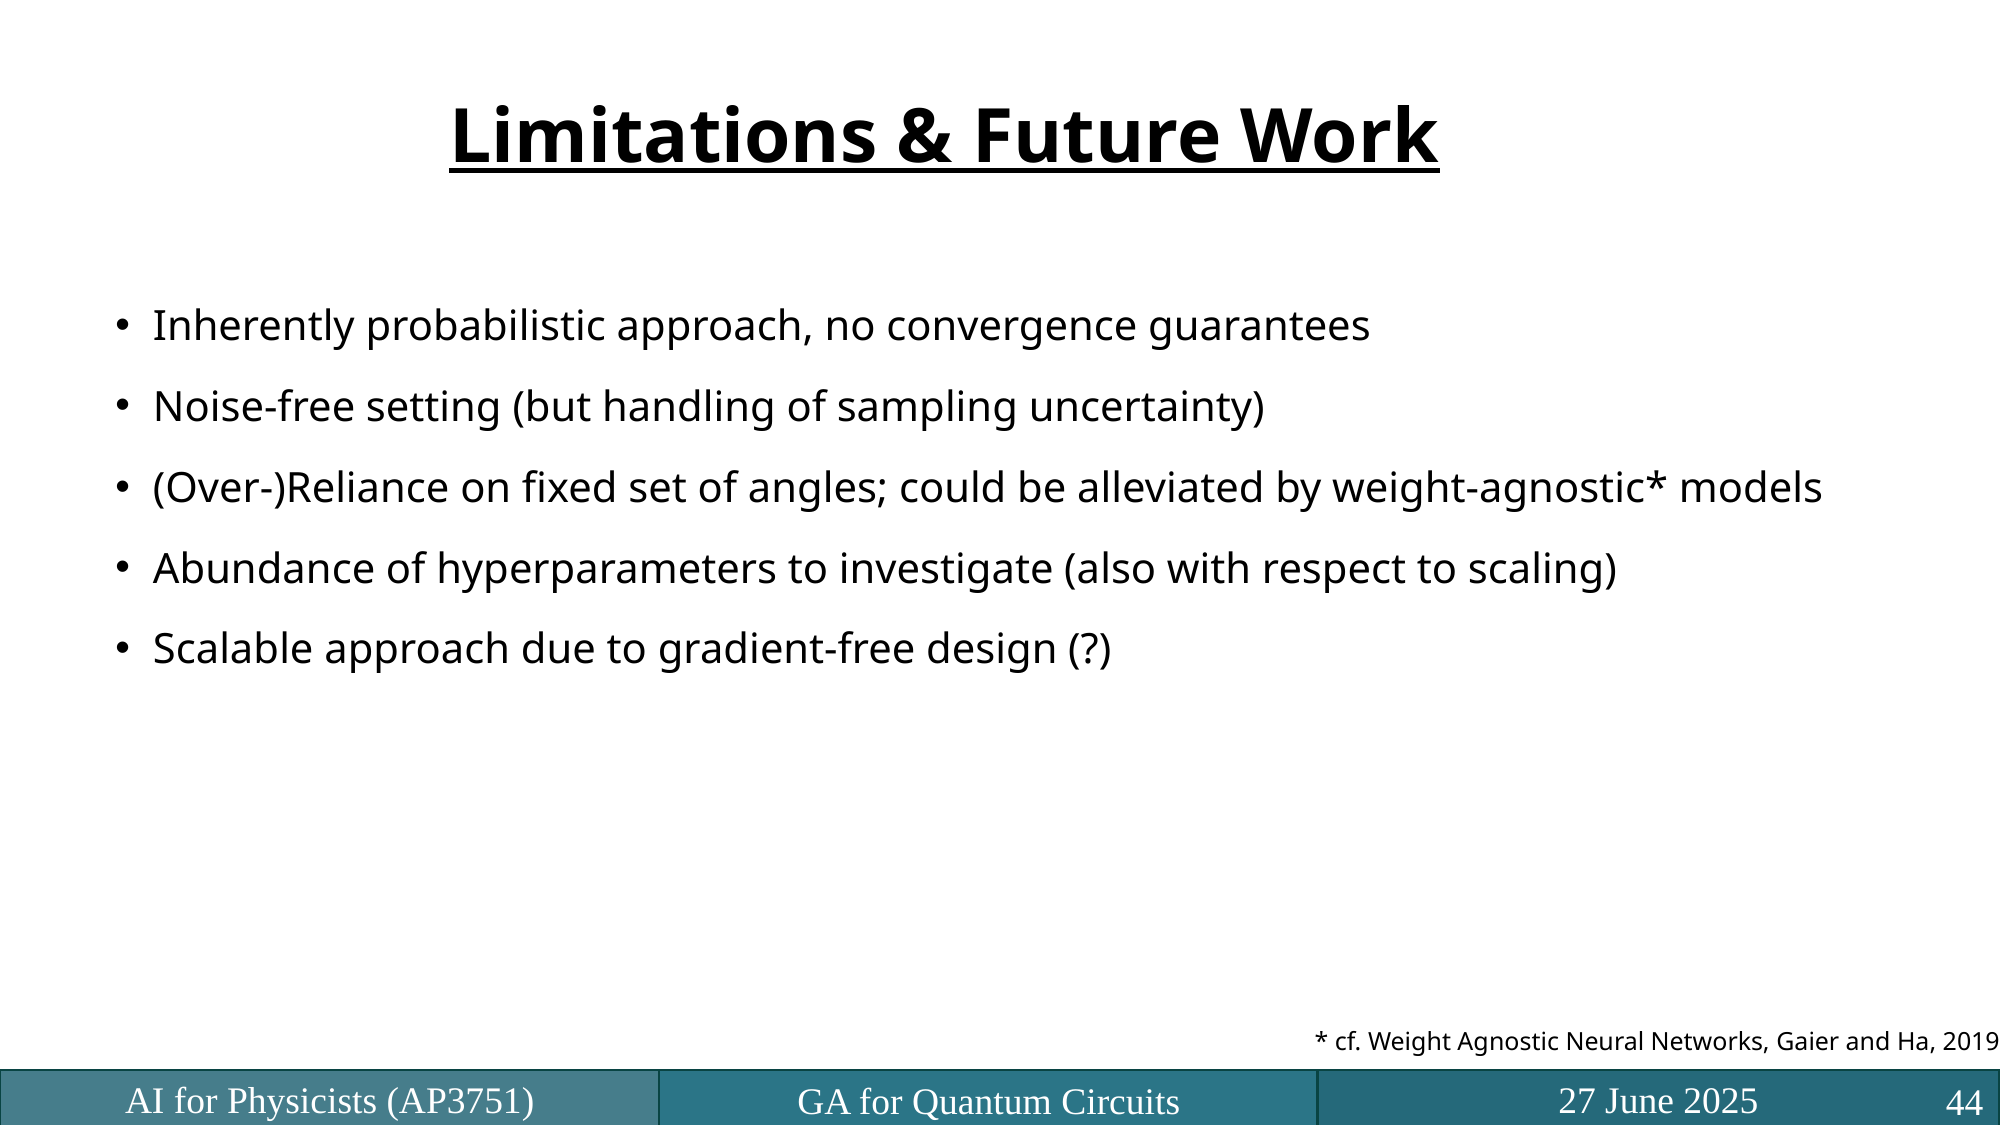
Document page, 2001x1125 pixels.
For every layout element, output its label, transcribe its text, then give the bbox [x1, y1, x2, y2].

text_box * cf. Weight Agnostic Neural Networks, Gaier and Ha, 2019 [1299, 1017, 2000, 1063]
text_box 27 June 2025 [1316, 1069, 2000, 1125]
slide_number 43 [1908, 1063, 1979, 1069]
list Inherently probabilistic approach, no convergence guarantees Noise-free setting (but handling of sampling uncertainty) (Over-)Reliance on fixed set of angles; could be alleviated by weight-agnostic* models Abundance of hyperparameters to investigate (also with respect to scaling) Scalable approach due to gradient-free design (?) [100, 281, 1849, 1035]
title Limitations & Future Work [100, 90, 1849, 276]
text_box AI for Physicists (AP3751) [0, 1069, 658, 1125]
text_box GA for Quantum Circuits [658, 1069, 1316, 1125]
text_box 44 [1548, 1070, 1999, 1125]
